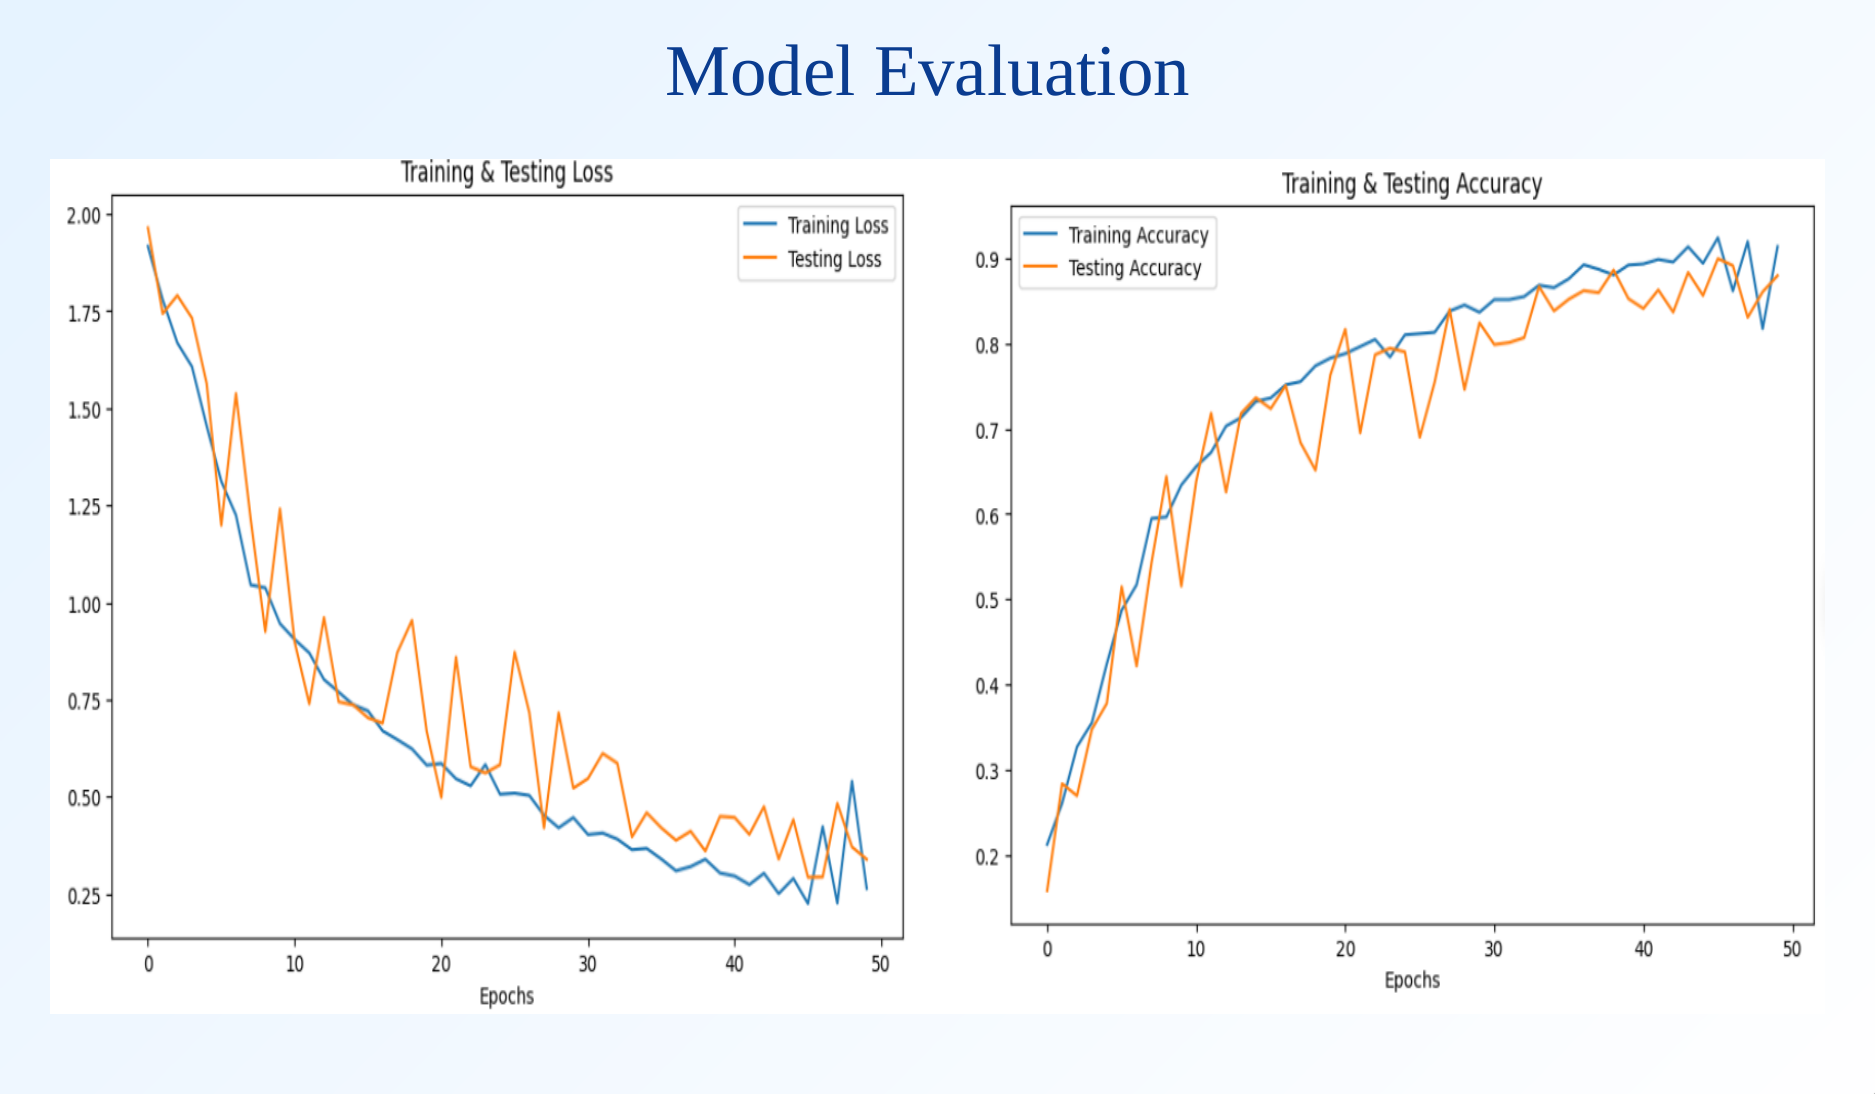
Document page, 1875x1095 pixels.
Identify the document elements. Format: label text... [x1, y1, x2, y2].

title Model Evaluation [665, 22, 1210, 111]
picture [0, 0, 1875, 1094]
